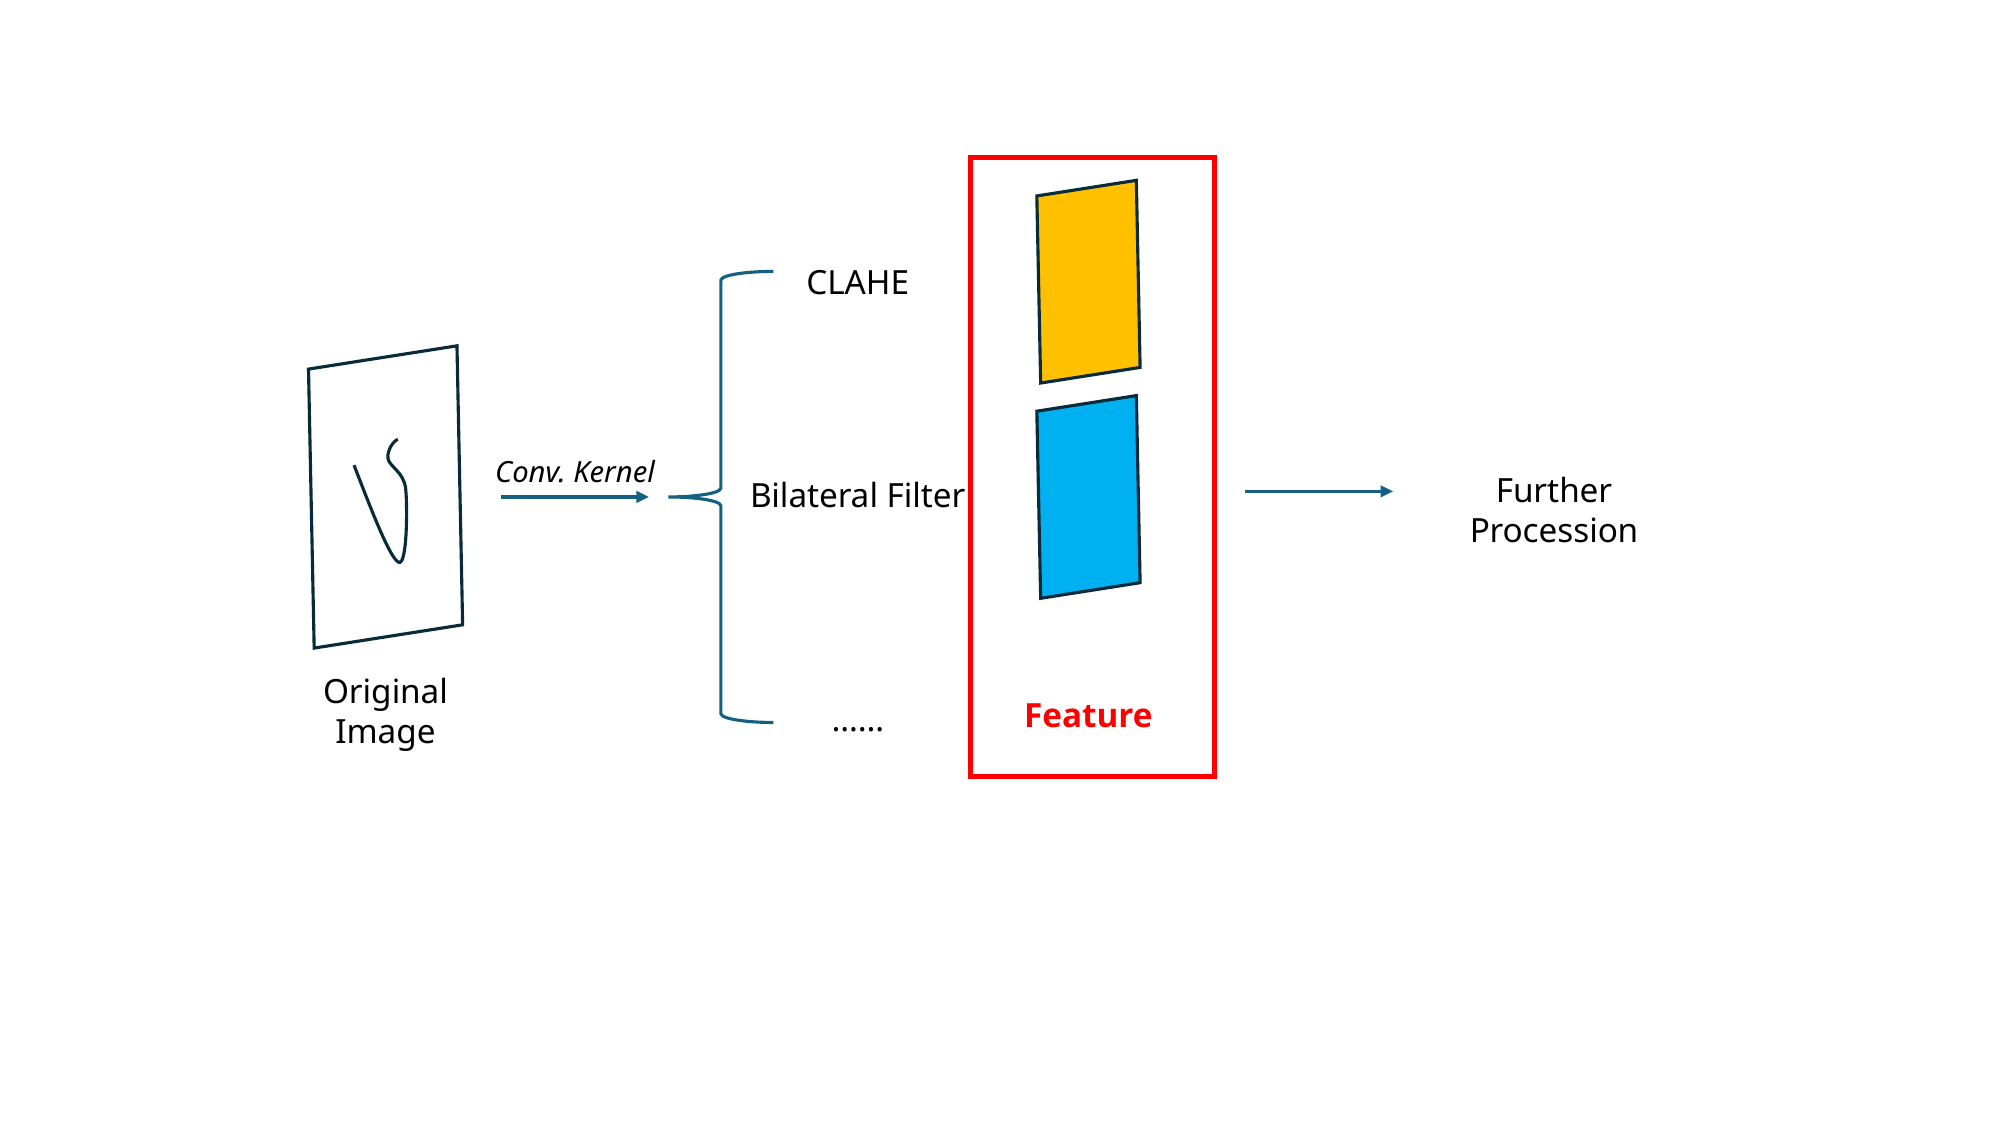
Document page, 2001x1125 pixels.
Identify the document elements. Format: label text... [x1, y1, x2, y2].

text_box Bilateral Filter [735, 467, 969, 522]
text_box CLAHE [791, 253, 924, 309]
text_box [668, 269, 774, 725]
text_box [306, 344, 465, 650]
text_box [969, 156, 1216, 778]
text_box [352, 438, 409, 564]
text_box Conv. Kernel [452, 446, 698, 497]
text_box Further Procession [1392, 461, 1716, 557]
text_box …… [816, 690, 899, 746]
text_box Original Image [263, 663, 508, 758]
